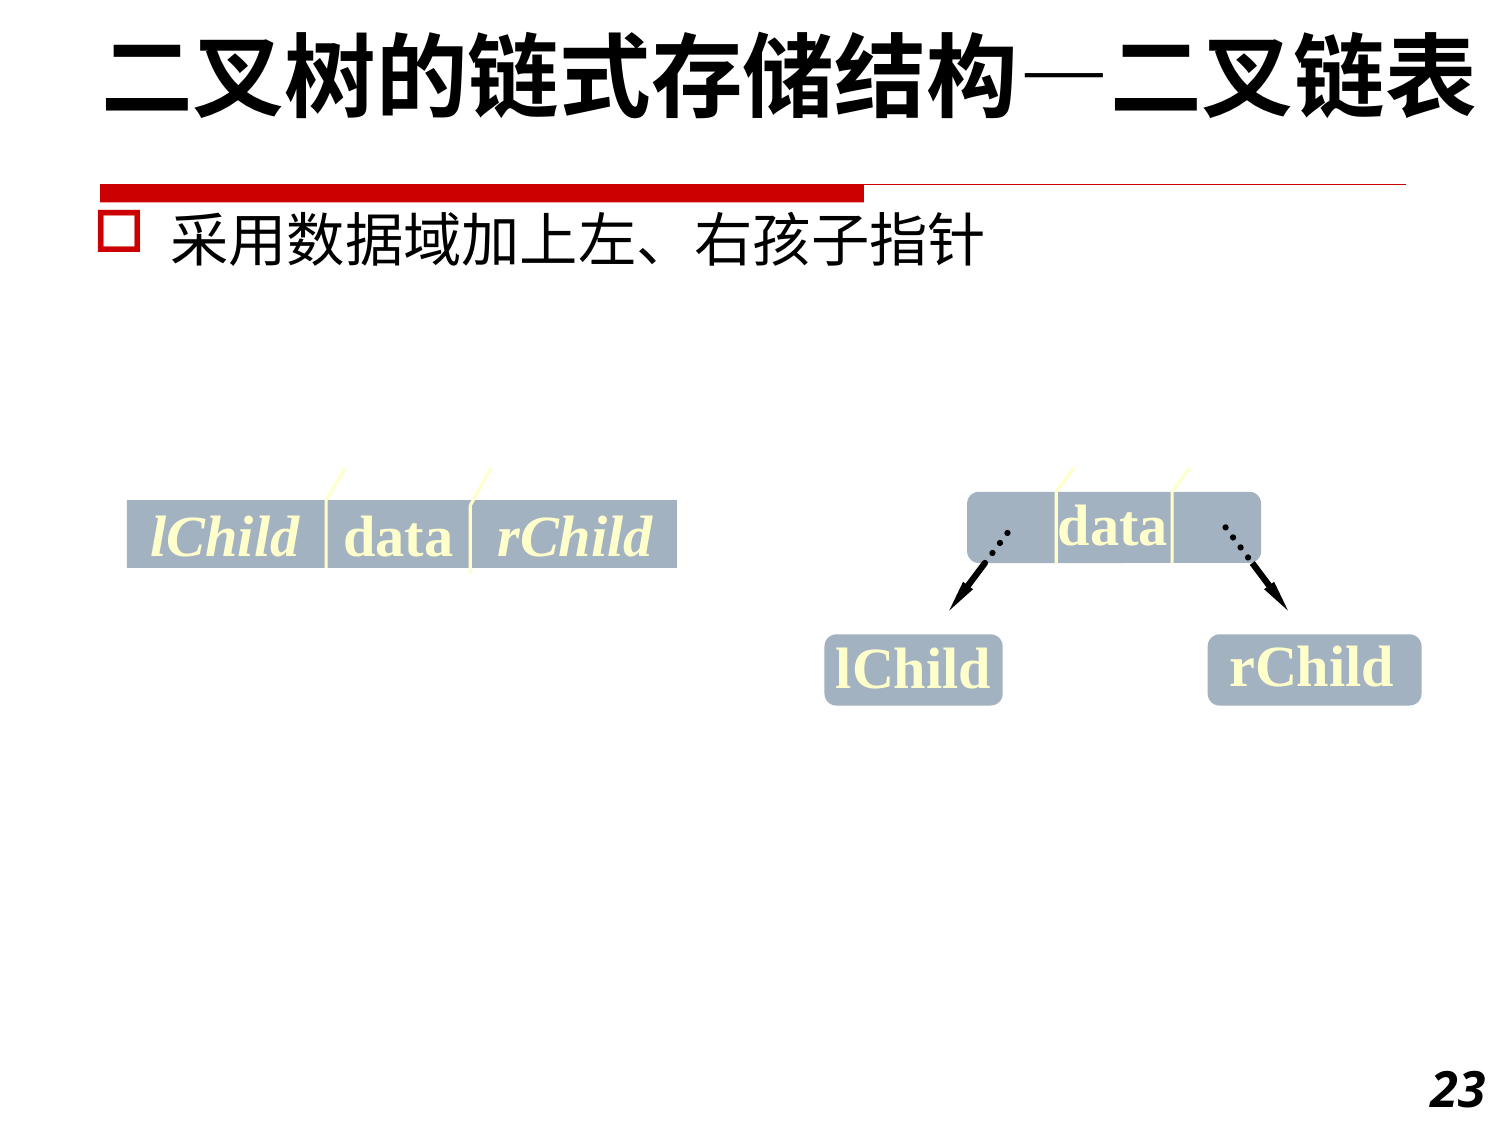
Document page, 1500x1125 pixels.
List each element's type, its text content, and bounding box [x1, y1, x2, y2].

text_box 二叉树的链式存储结构—二叉链表 [62, 10, 1500, 136]
list 采用数据域加上左、右孩子指针 [78, 196, 1500, 859]
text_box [126, 467, 678, 576]
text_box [820, 467, 1422, 708]
text_box 23 [1400, 1049, 1500, 1125]
